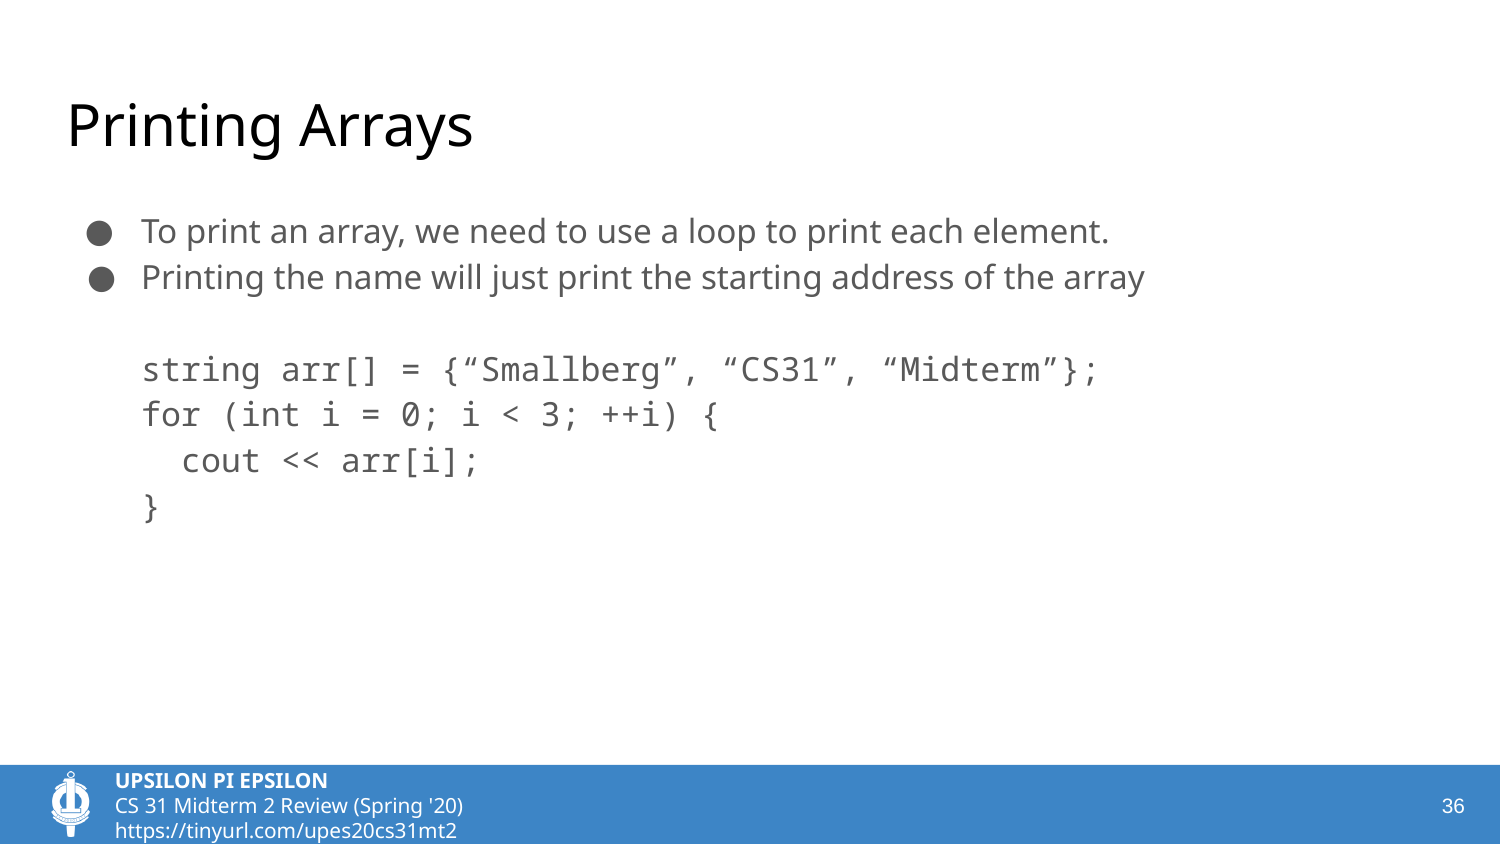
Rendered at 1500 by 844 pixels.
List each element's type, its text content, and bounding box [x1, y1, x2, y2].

picture [51, 771, 90, 837]
slide_number ‹#› [1389, 764, 1480, 844]
title Printing Arrays [51, 72, 1449, 167]
list To print an array, we need to use a loop to print each element. Printing the name will just print the starting address of the array string arr[] = {“Smallberg”, “CS31”, “Midterm”}; for (int i = 0; i < 3; ++i) { cout << arr[i]; } [51, 189, 1449, 750]
